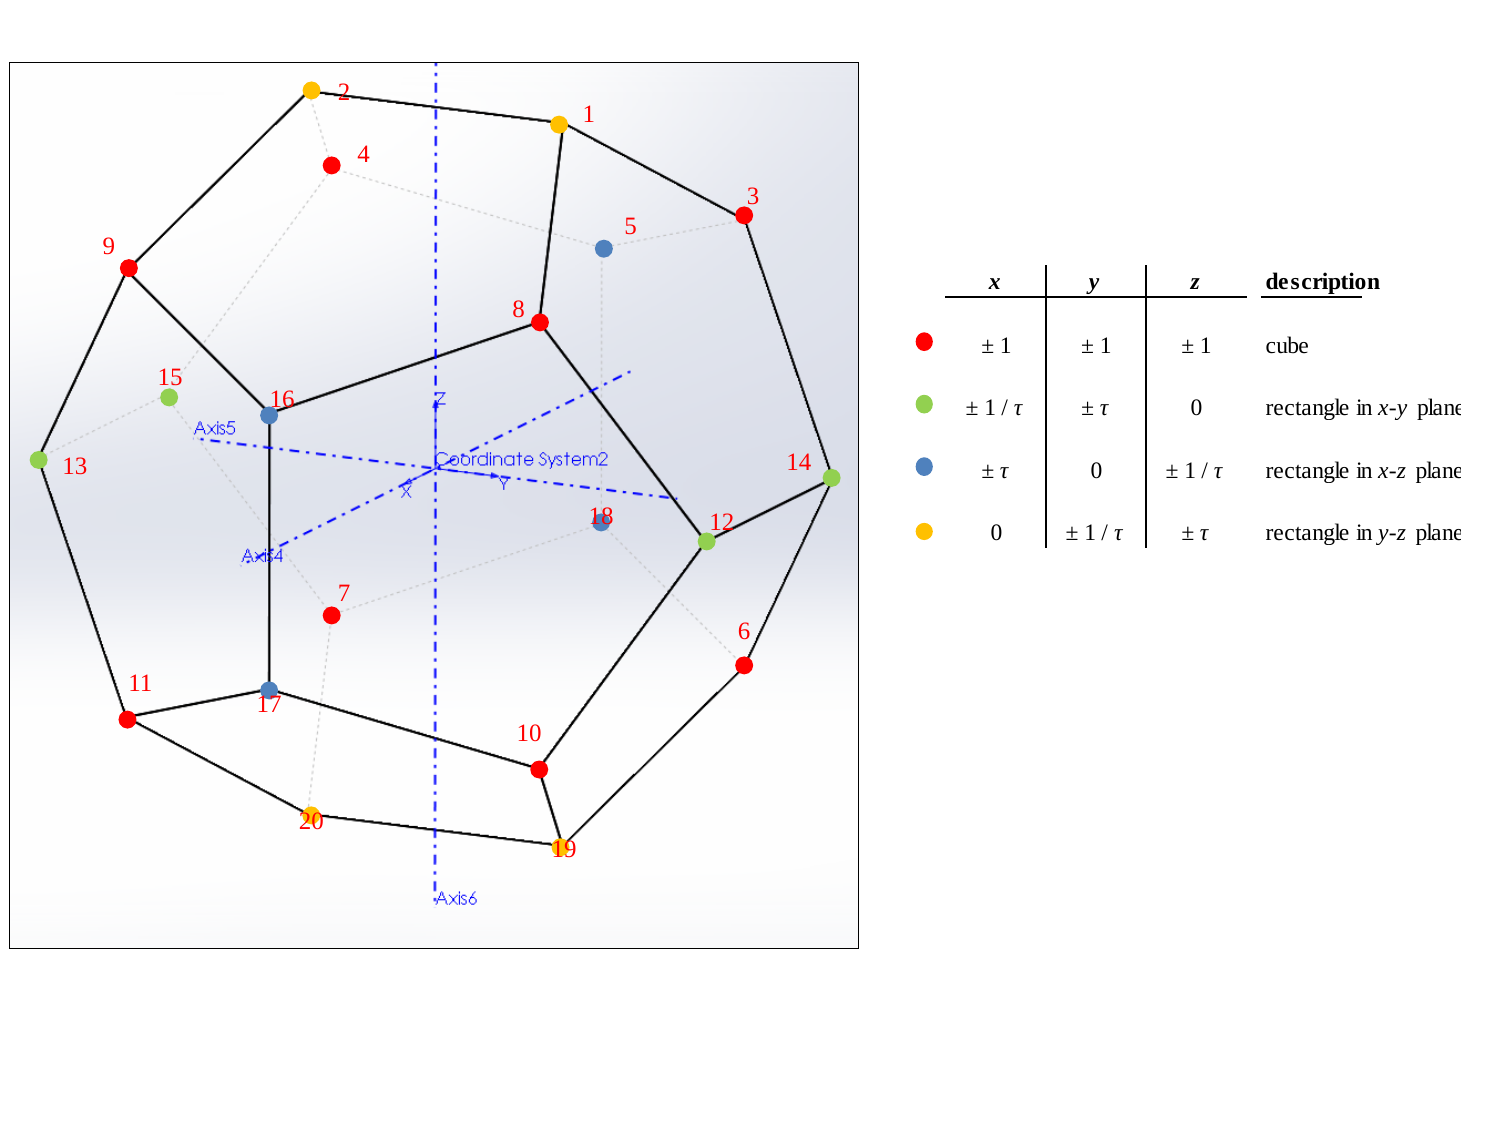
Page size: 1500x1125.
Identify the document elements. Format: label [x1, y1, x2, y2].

text_box [899, 264, 1463, 611]
text_box [9, 63, 859, 948]
